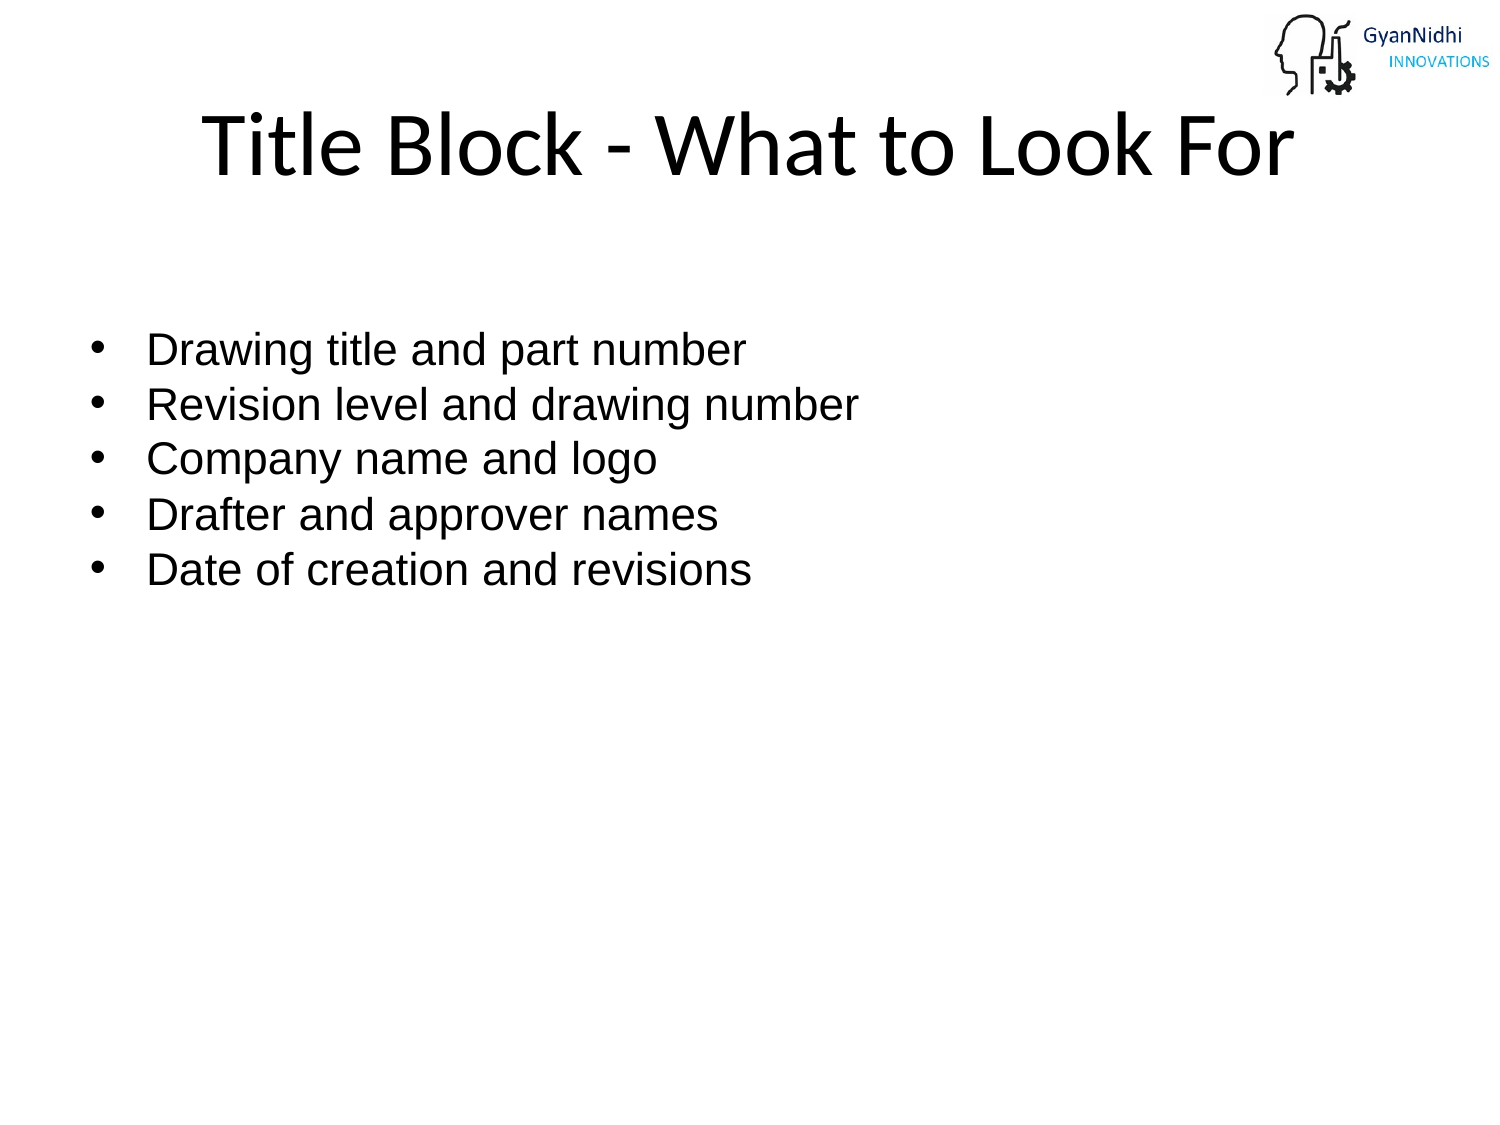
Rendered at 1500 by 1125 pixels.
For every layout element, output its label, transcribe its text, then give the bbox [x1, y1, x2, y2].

picture [1262, 0, 1500, 103]
list Drawing title and part number Revision level and drawing number Company name and logo Drafter and approver names Date of creation and revisions [75, 311, 1028, 813]
title Title Block - What to Look For [75, 45, 1425, 233]
